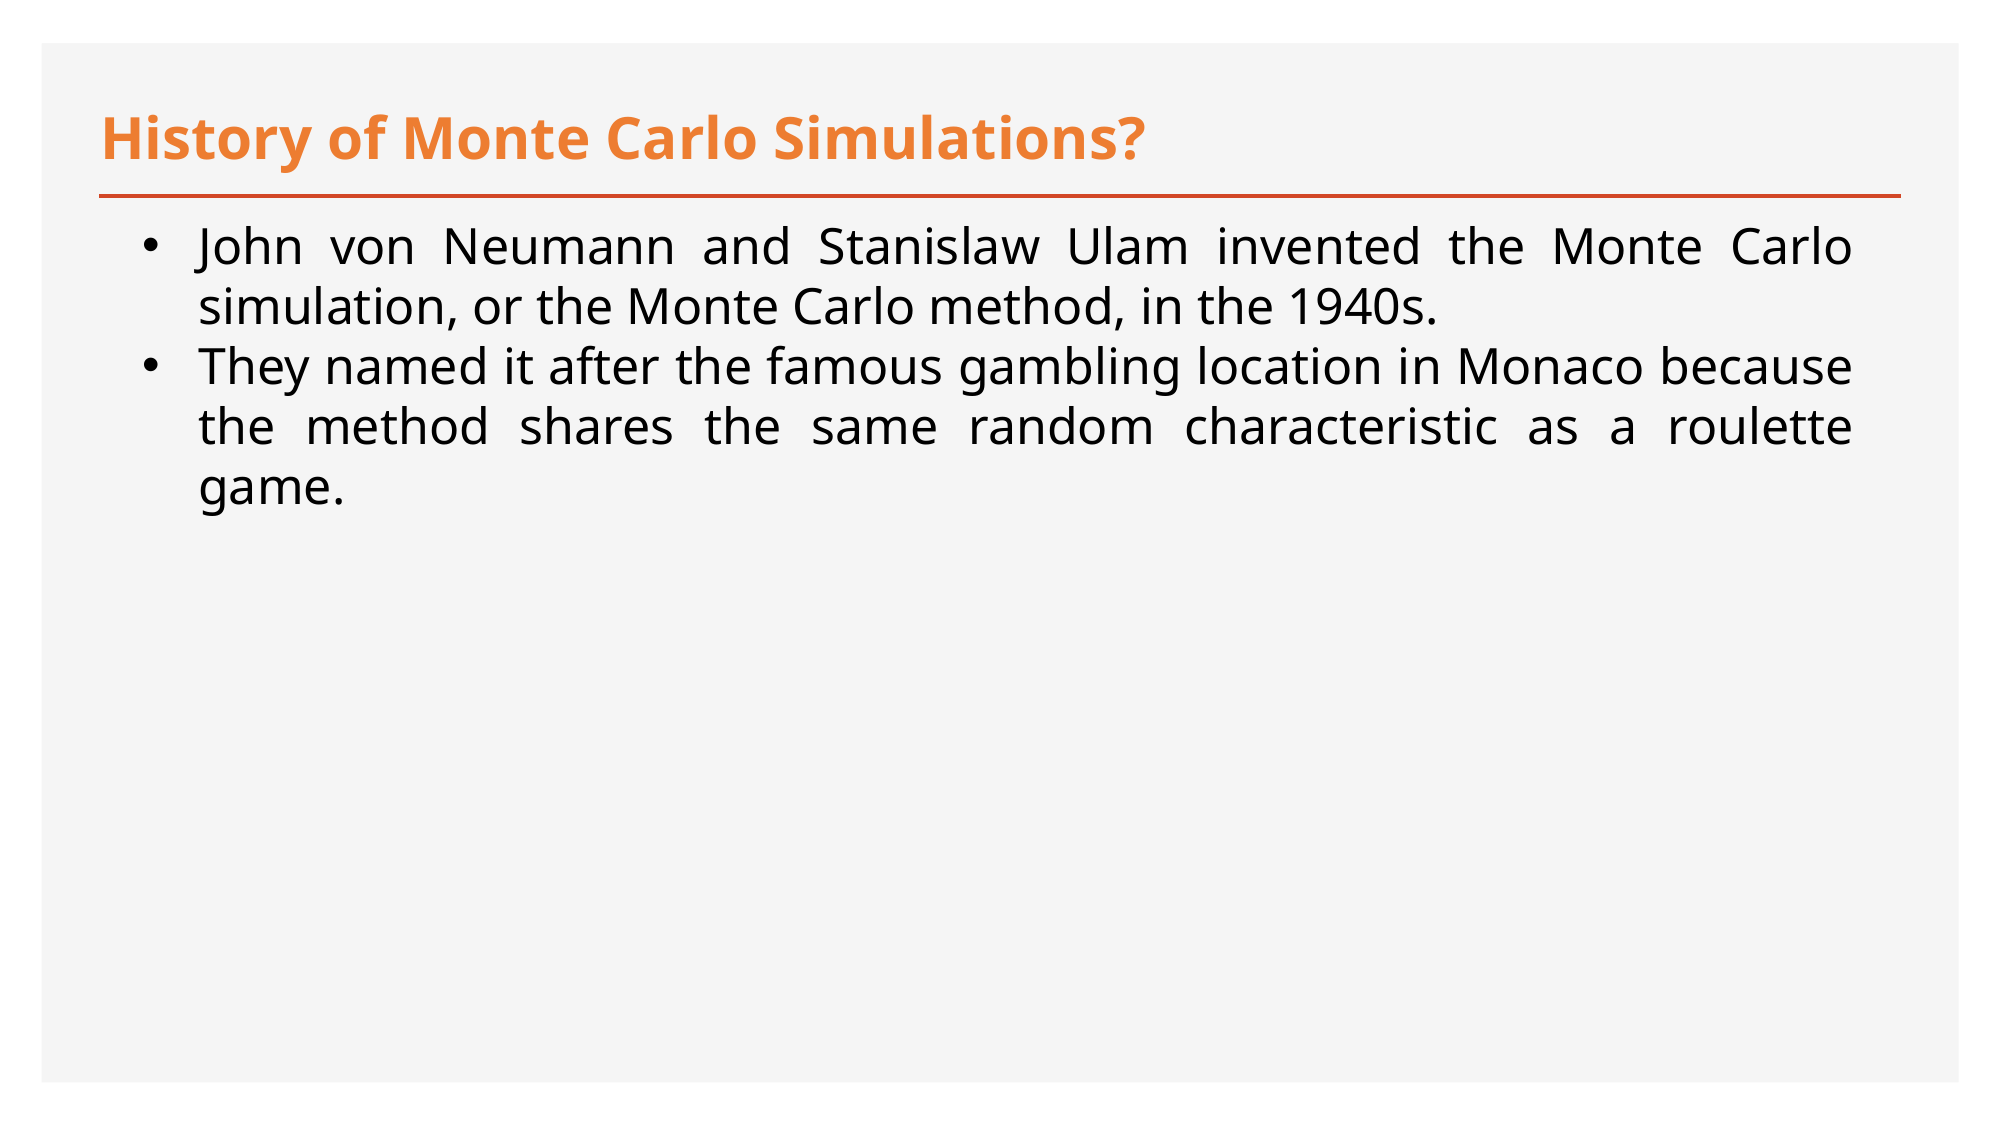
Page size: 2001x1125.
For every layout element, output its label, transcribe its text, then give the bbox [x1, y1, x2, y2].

title History of Monte Carlo Simulations? [85, 73, 1214, 179]
text_box John von Neumann and Stanislaw Ulam invented the Monte Carlo simulation, or the Monte Carlo method, in the 1940s. They named it after the famous gambling location in Monaco because the method shares the same random characteristic as a roulette game. [127, 206, 1870, 522]
text_box [82, 206, 1208, 842]
